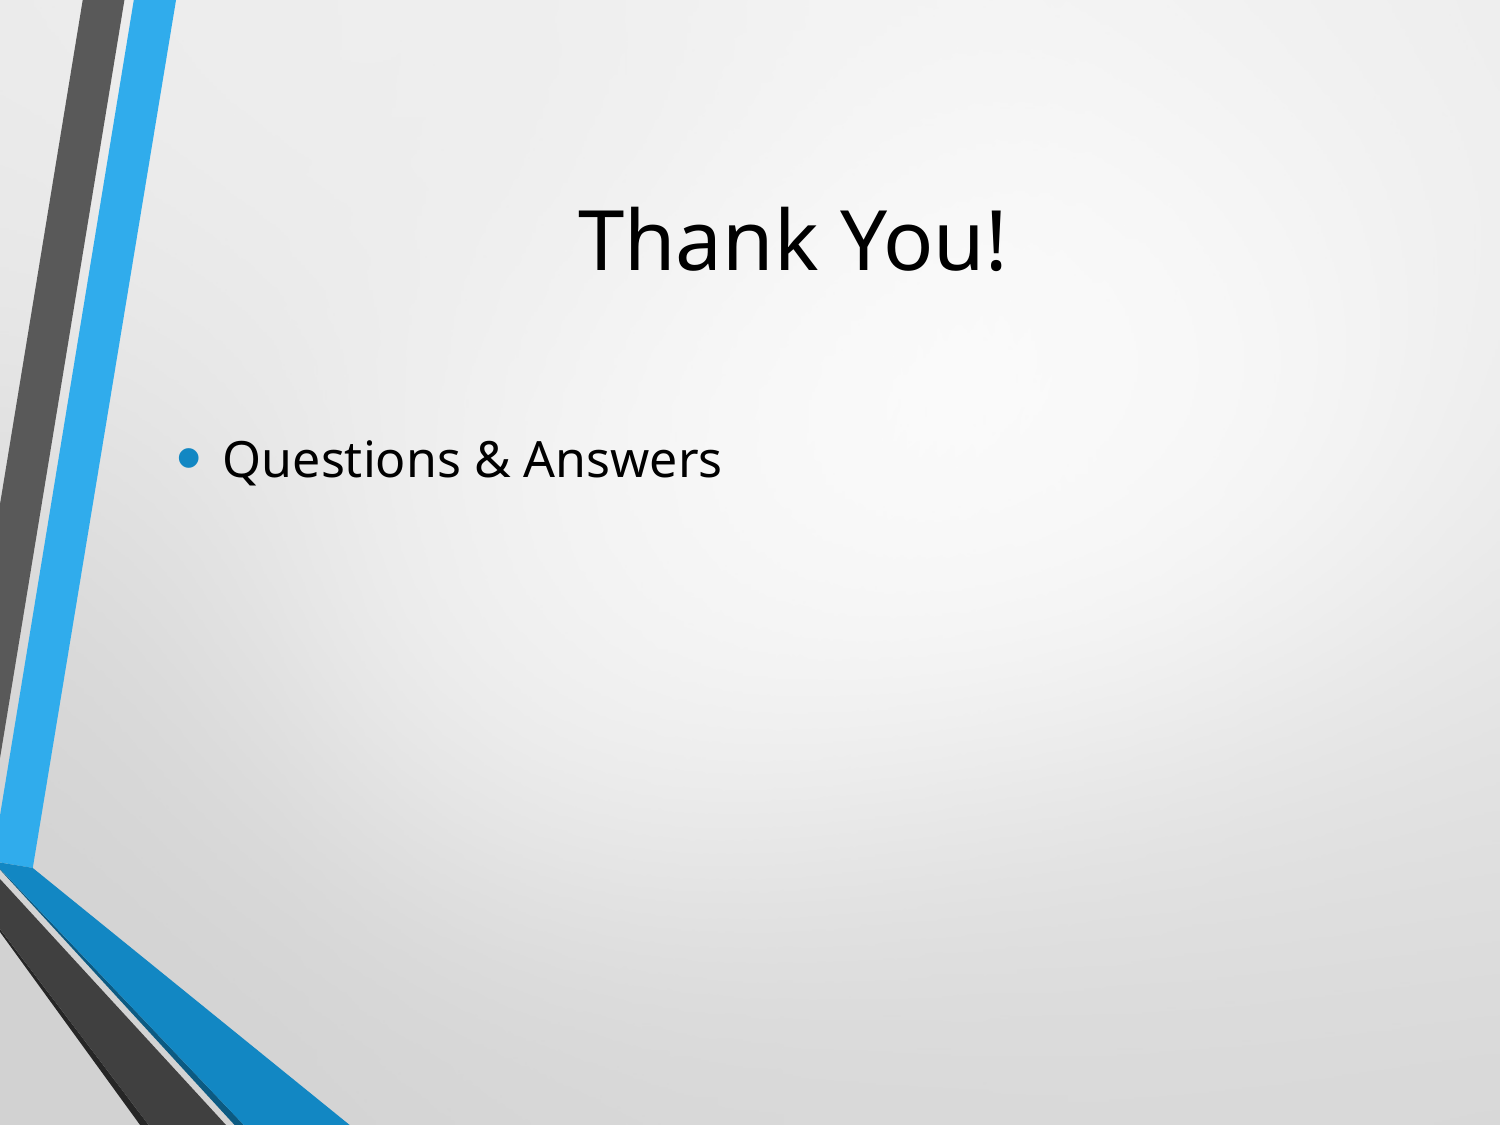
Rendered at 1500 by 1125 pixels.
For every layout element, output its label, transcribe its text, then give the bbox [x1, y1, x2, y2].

list Questions & Answers [161, 375, 1425, 541]
title Thank You! [161, 75, 1425, 375]
